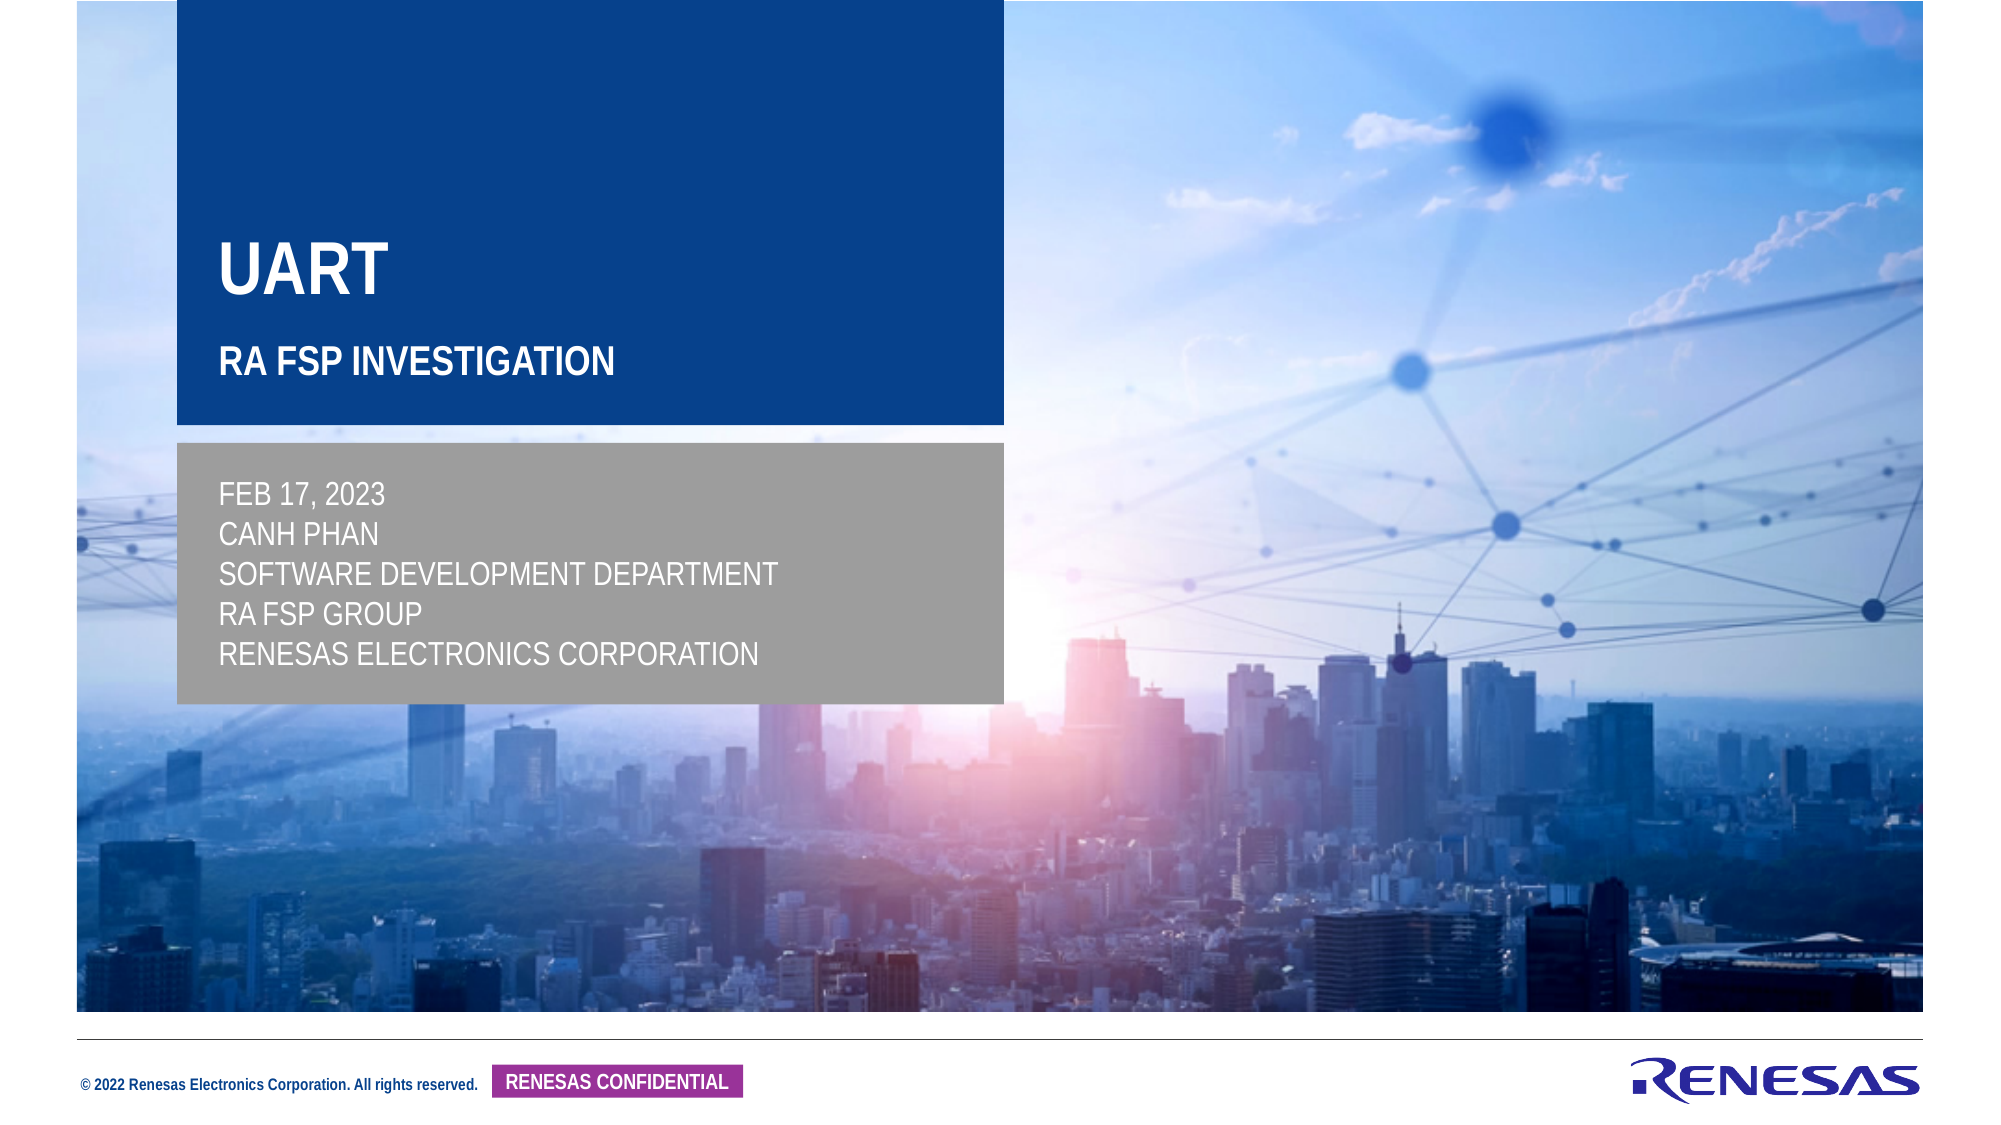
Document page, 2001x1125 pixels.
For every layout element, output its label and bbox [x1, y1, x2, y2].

picture [76, 1, 1923, 1012]
picture [1628, 1055, 1923, 1106]
